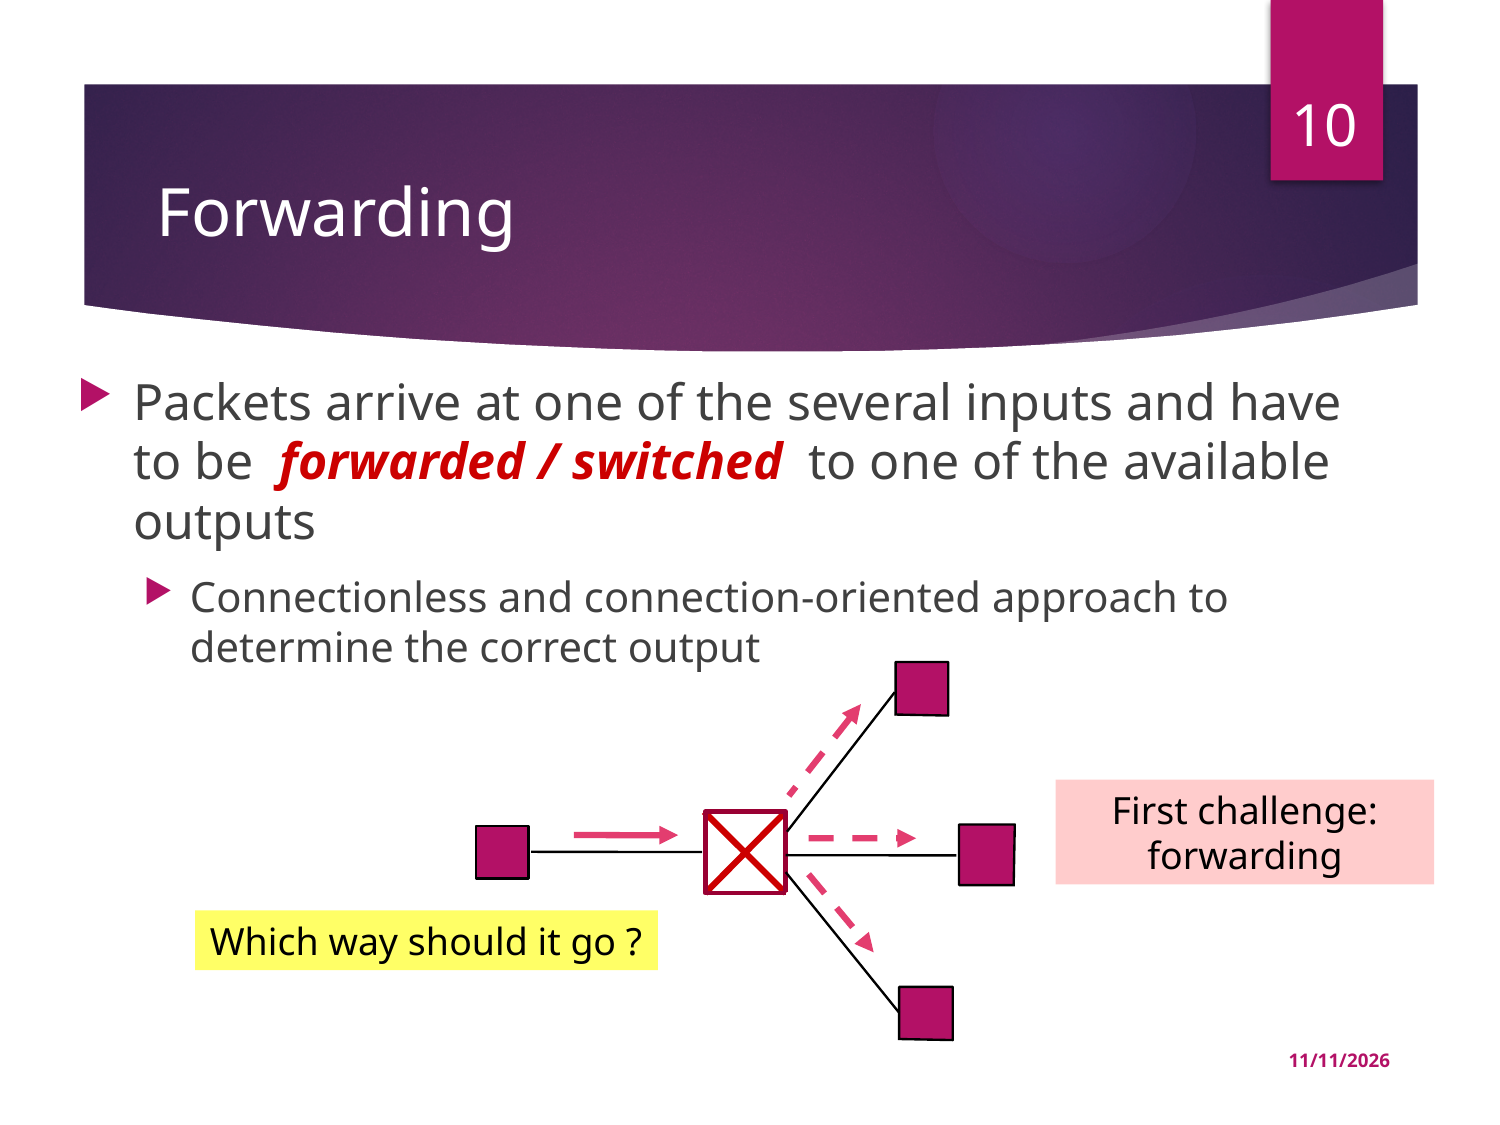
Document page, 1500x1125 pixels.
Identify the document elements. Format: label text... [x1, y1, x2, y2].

text_box [573, 828, 679, 842]
slide_number 10 [1259, 48, 1390, 175]
text_box [848, 704, 861, 719]
text_box [860, 938, 874, 953]
text_box [899, 986, 953, 1041]
text_box [894, 661, 949, 716]
list Packets arrive at one of the several inputs and have to be forwarded / switched to one of the available outputs Connectionless and connection-oriented approach to determine the correct output [62, 362, 1388, 725]
text_box Which way should it go ? [195, 910, 658, 971]
title Forwarding [141, 152, 1183, 269]
text_box [476, 826, 529, 879]
text_box [705, 811, 786, 894]
text_box [959, 824, 1015, 886]
slide_number 03-Jul-22 [1242, 1044, 1405, 1082]
text_box First challenge: forwarding [1055, 779, 1435, 885]
text_box [897, 832, 917, 845]
